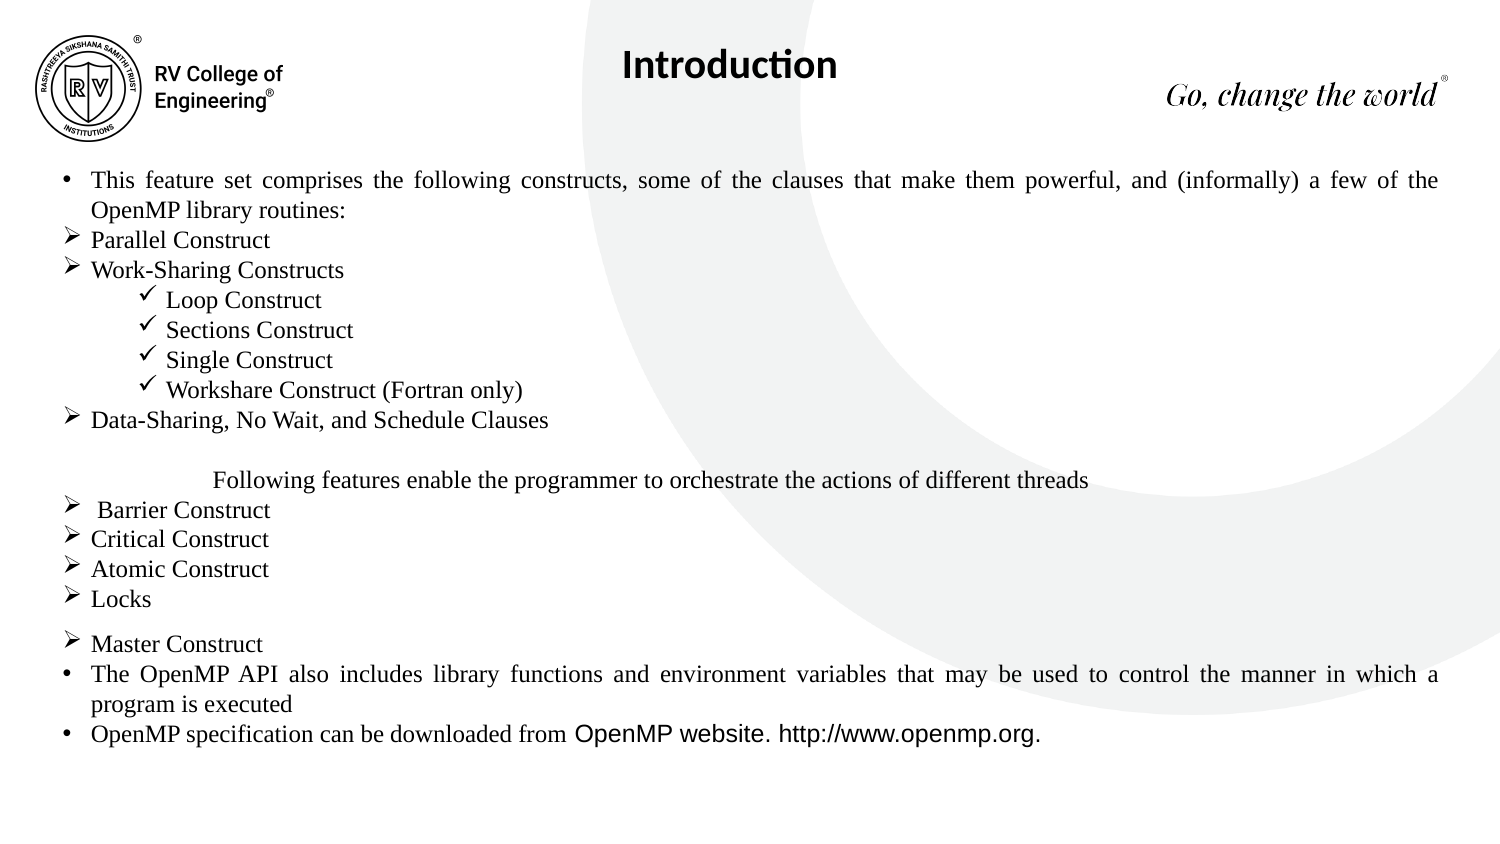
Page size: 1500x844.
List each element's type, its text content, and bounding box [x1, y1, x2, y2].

text_box This feature set comprises the following constructs, some of the clauses that make them powerful, and (informally) a few of the OpenMP library routines: Parallel Construct Work-Sharing Constructs Loop Construct Sections Construct Single Construct Workshare Construct (Fortran only) Data-Sharing, No Wait, and Schedule Clauses Following features enable the programmer to orchestrate the actions of different threads Barrier Construct Critical Construct Atomic Construct Locks Master Construct The OpenMP API also includes library functions and environment variables that may be used to control the manner in which a program is executed OpenMP specification can be downloaded from OpenMP website. http://www.openmp.org. [48, 156, 1456, 755]
text_box Introduction [451, 34, 1007, 87]
picture [0, 0, 1500, 844]
